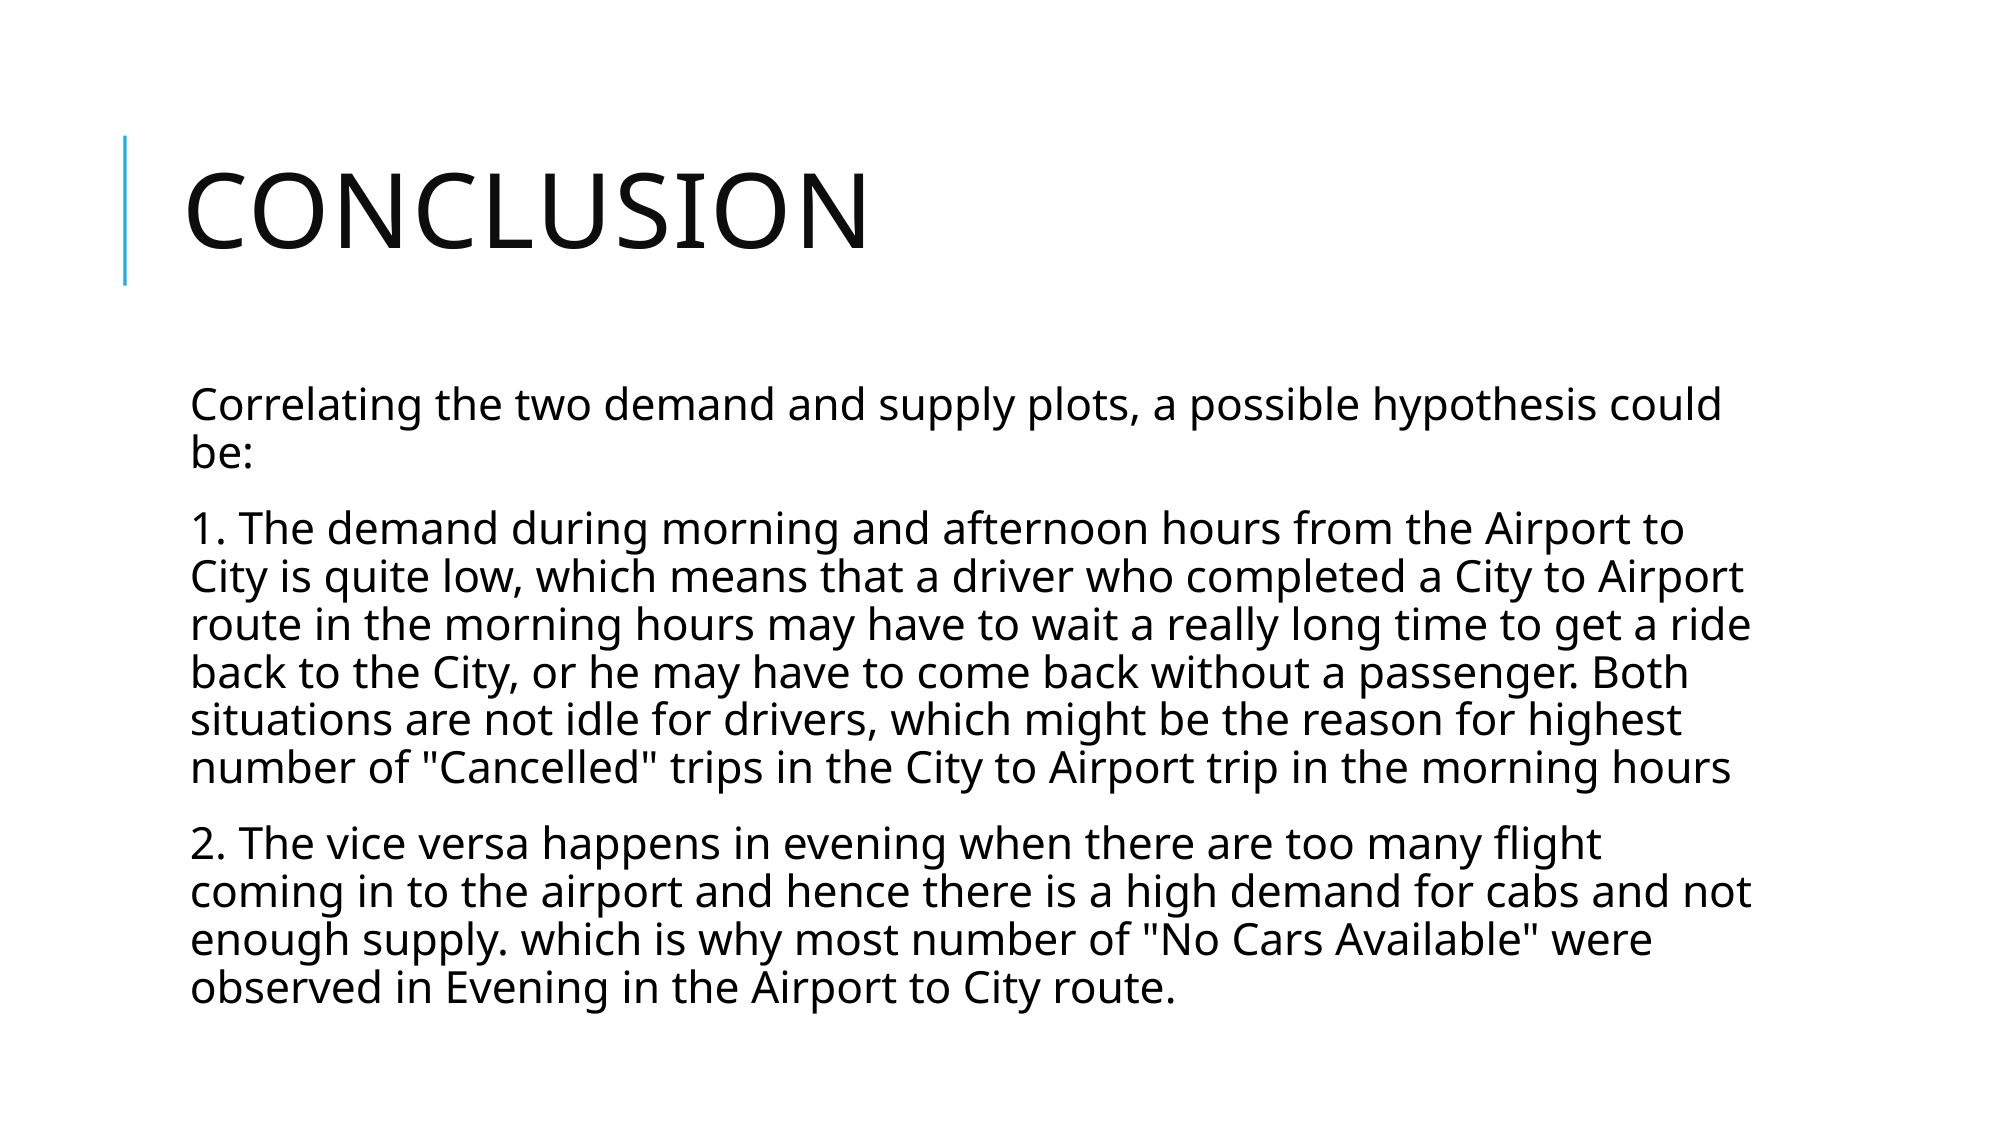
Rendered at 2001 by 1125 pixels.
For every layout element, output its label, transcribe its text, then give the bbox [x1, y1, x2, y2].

text_box Correlating the two demand and supply plots, a possible hypothesis could be: 1. The demand during morning and afternoon hours from the Airport to City is quite low, which means that a driver who completed a City to Airport route in the morning hours may have to wait a really long time to get a ride back to the City, or he may have to come back without a passenger. Both situations are not idle for drivers, which might be the reason for highest number of "Cancelled" trips in the City to Airport trip in the morning hours 2. The vice versa happens in evening when there are too many flight coming in to the airport and hence there is a high demand for cabs and not enough supply. which is why most number of "No Cars Available" were observed in Evening in the Airport to City route. [168, 375, 1763, 1035]
text_box Conclusion [168, 96, 1763, 342]
